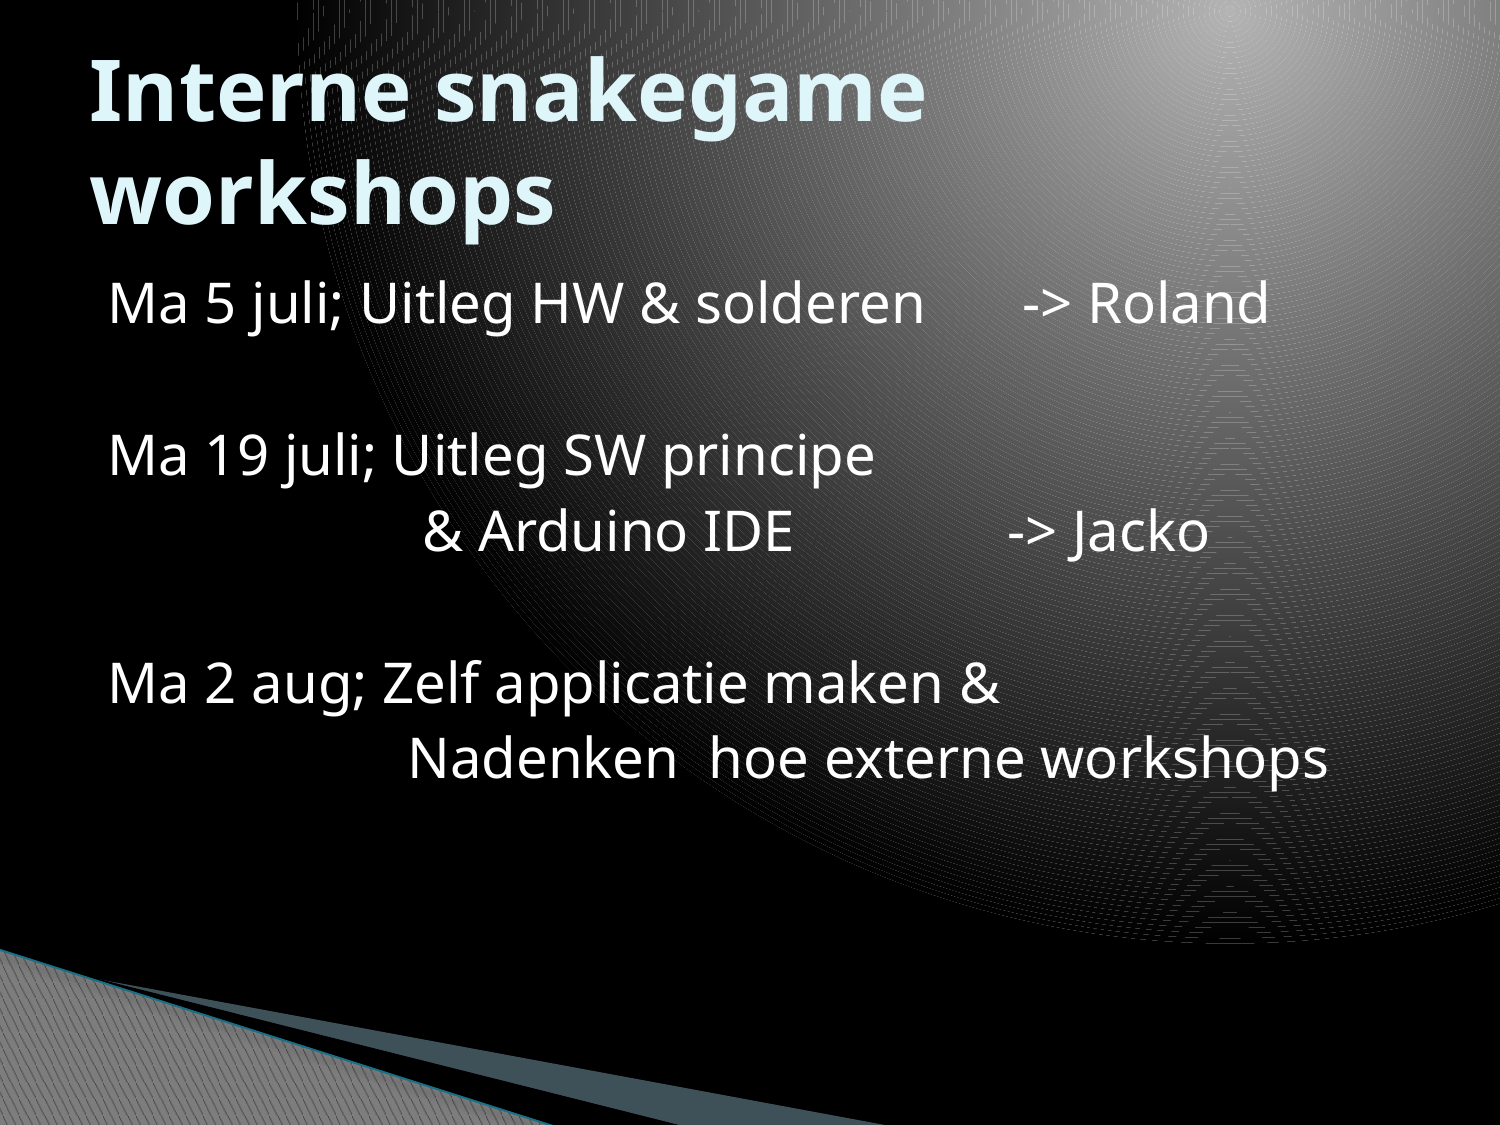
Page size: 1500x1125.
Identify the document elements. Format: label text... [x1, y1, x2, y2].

list Ma 5 juli; Uitleg HW & solderen -> Roland Ma 19 juli; Uitleg SW principe & Arduino IDE -> Jacko Ma 2 aug; Zelf applicatie maken & Nadenken hoe externe workshops [75, 184, 1459, 986]
title Interne snakegame workshops [75, 45, 1425, 233]
picture [0, 952, 543, 1125]
